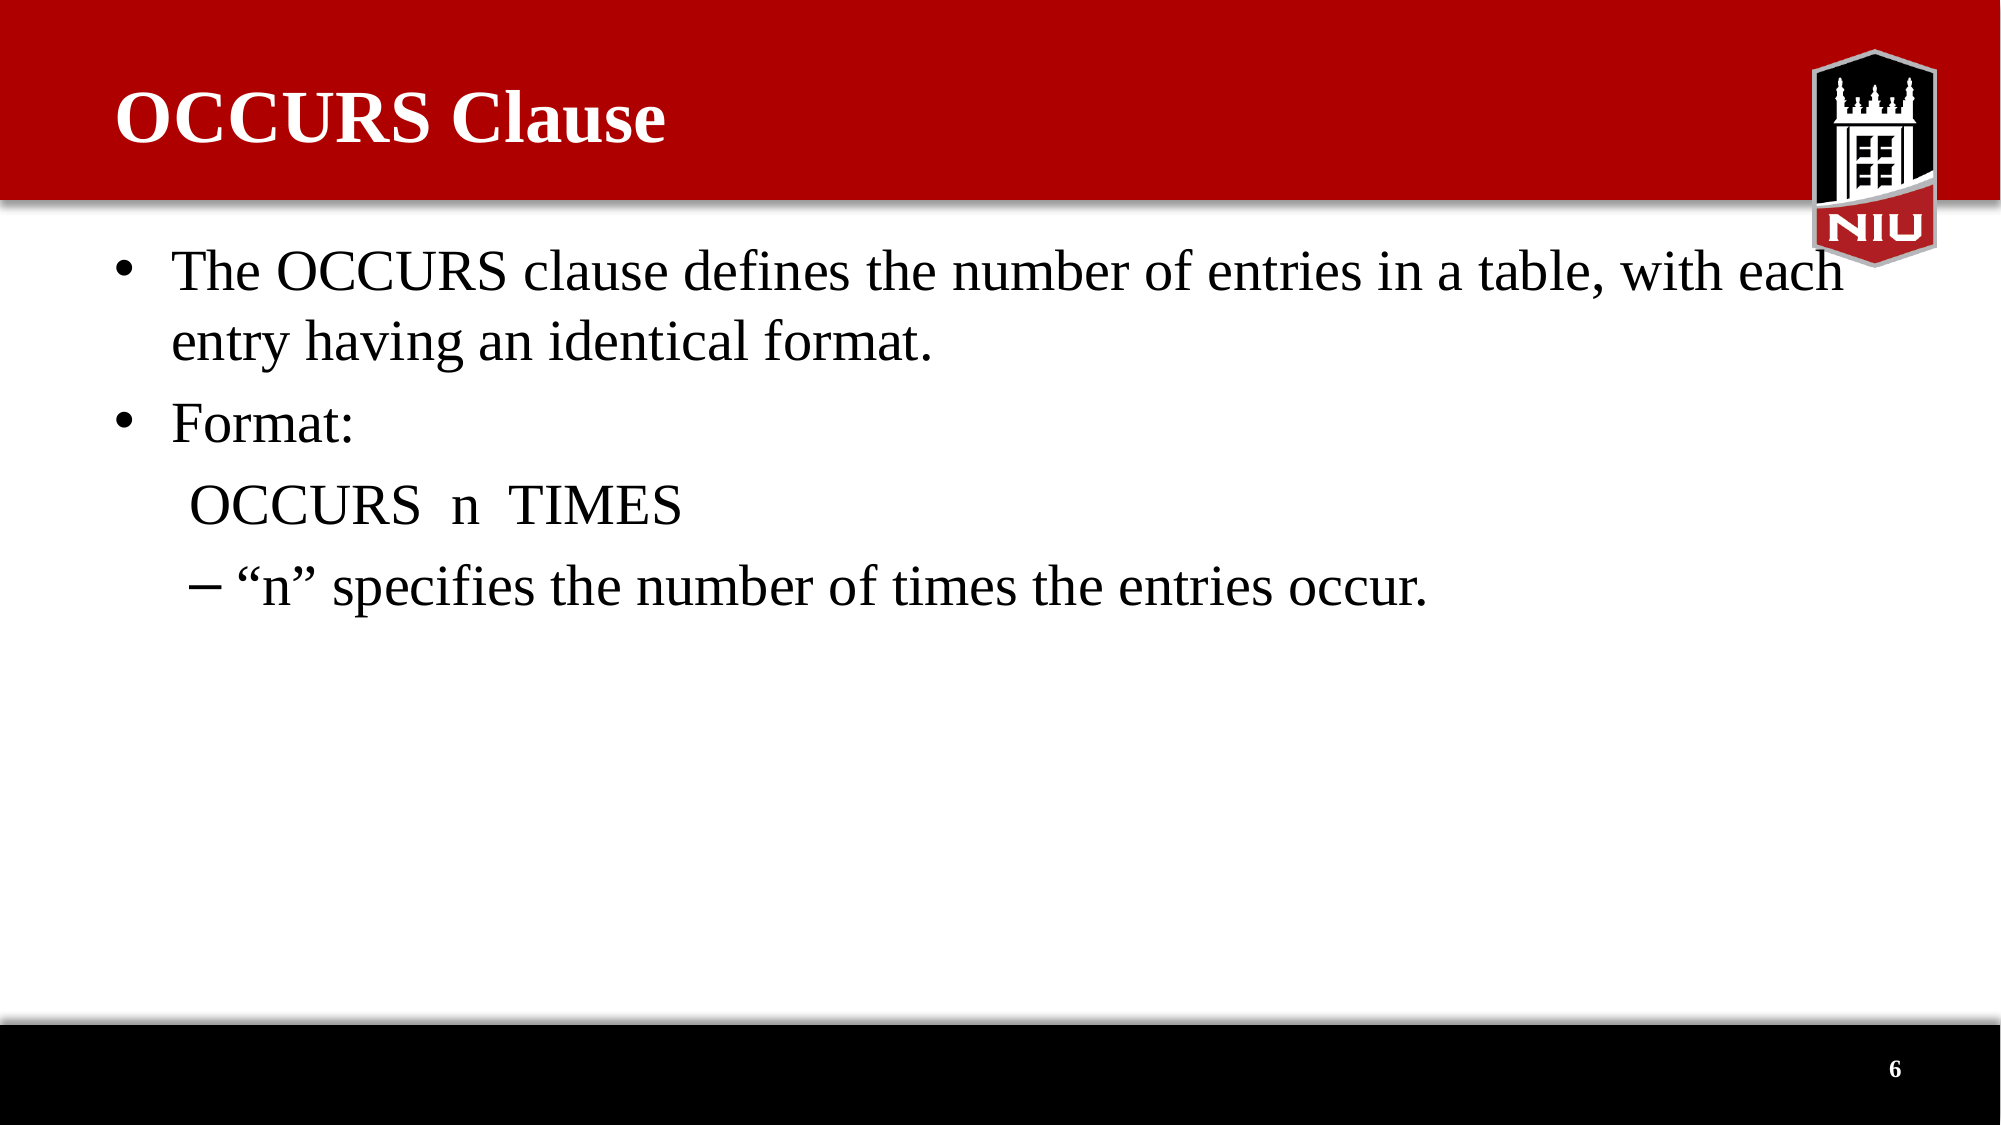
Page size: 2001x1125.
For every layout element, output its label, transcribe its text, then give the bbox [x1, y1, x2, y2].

slide_number 6 [1616, 1037, 1917, 1098]
picture [1812, 49, 1937, 268]
list The OCCURS clause defines the number of entries in a table, with each entry having an identical format. Format: OCCURS n TIMES “n” specifies the number of times the entries occur. [99, 224, 1900, 988]
title OCCURS Clause [99, 24, 1750, 200]
